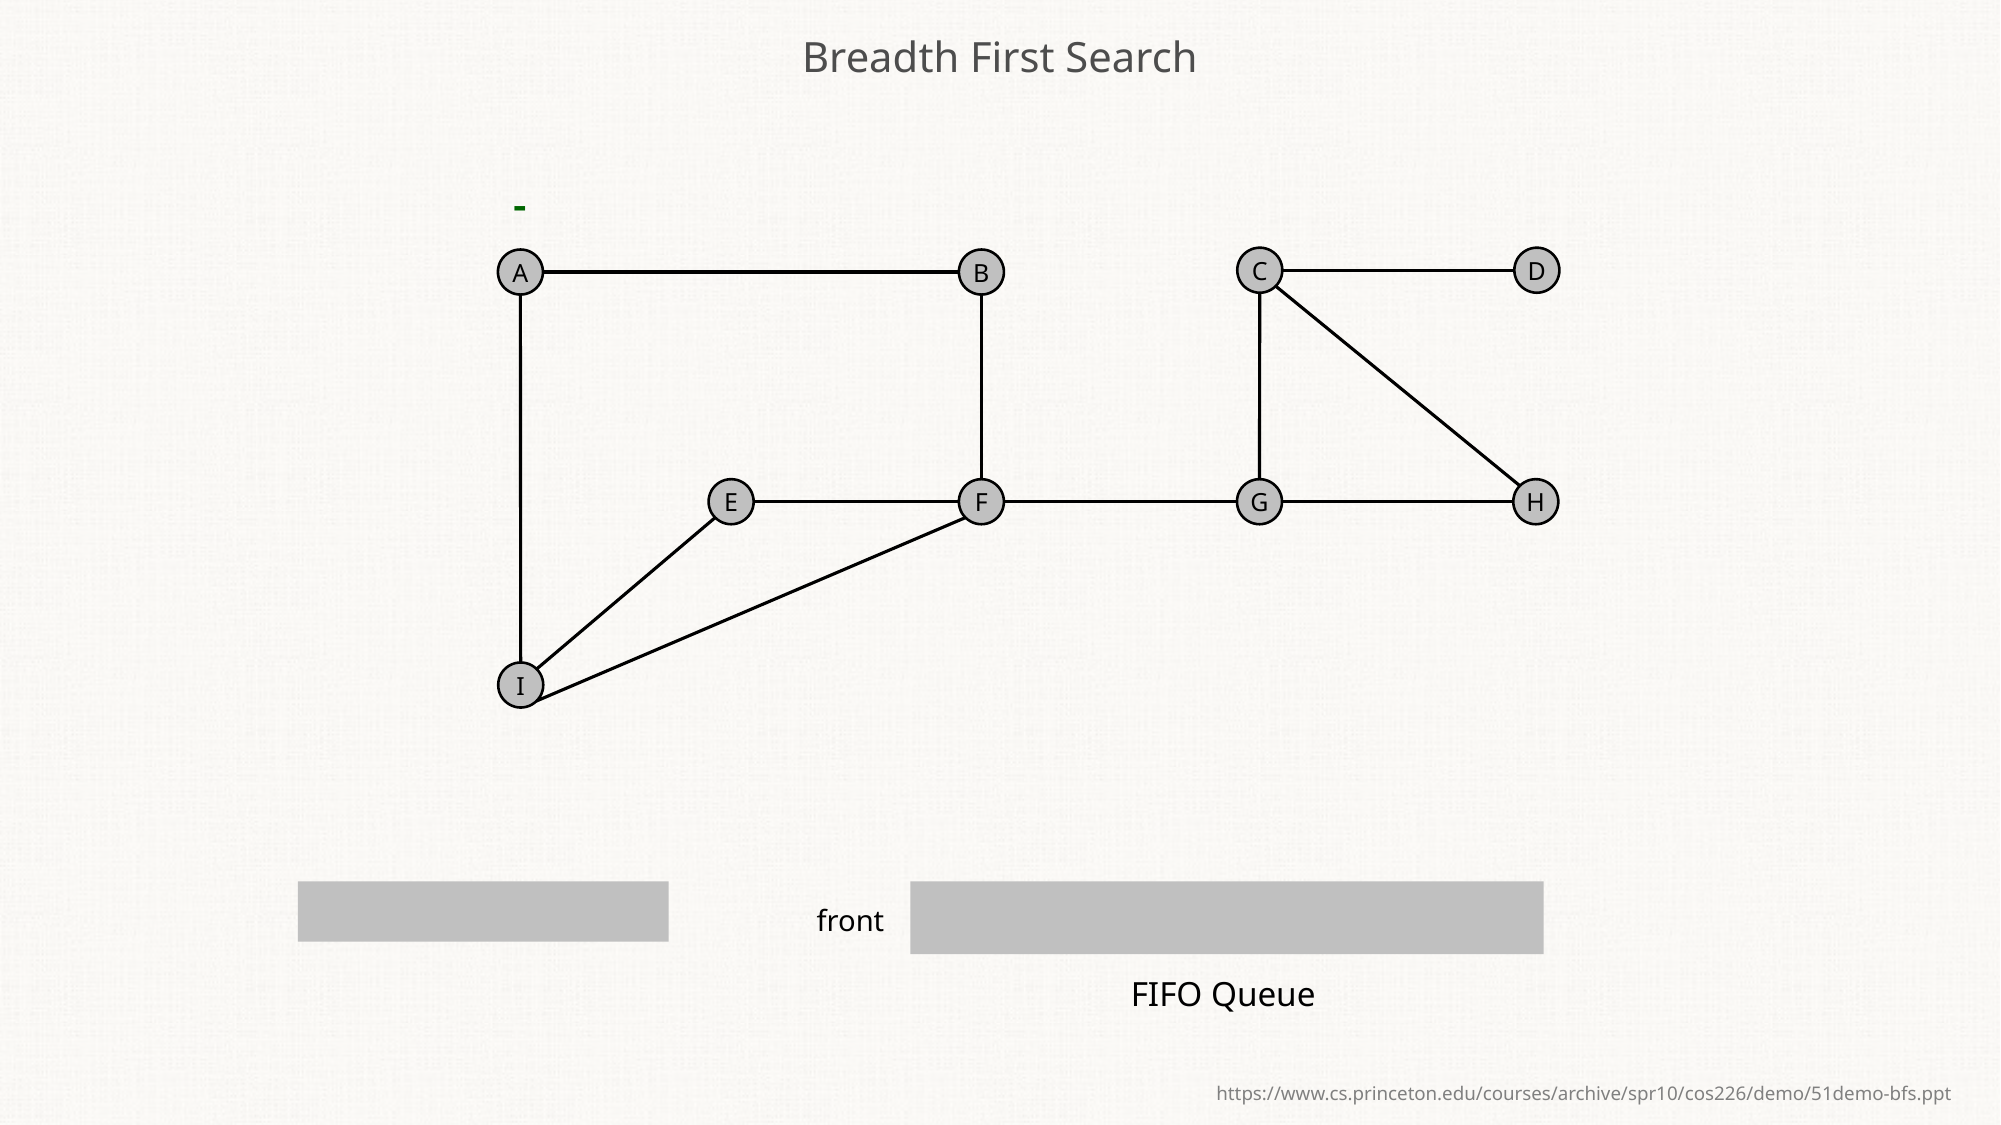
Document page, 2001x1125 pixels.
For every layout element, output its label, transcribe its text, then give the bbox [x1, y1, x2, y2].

text_box B [959, 249, 1004, 295]
text_box FIFO Queue [910, 965, 1537, 1021]
text_box H [1513, 479, 1559, 525]
text_box [297, 881, 669, 942]
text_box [1275, 287, 1520, 485]
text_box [536, 518, 966, 703]
text_box [910, 881, 1544, 955]
text_box - [493, 173, 550, 234]
text_box https://www.cs.princeton.edu/courses/archive/spr10/cos226/demo/51demo-bfs.ppt [1201, 1073, 1982, 1112]
text_box E [708, 479, 754, 518]
text_box D [1514, 247, 1560, 293]
text_box A [497, 249, 543, 295]
text_box G [1237, 479, 1282, 525]
text_box front [789, 894, 912, 945]
text_box C [1237, 247, 1283, 293]
text_box I [498, 662, 536, 708]
title Breadth First Search [0, 24, 2000, 100]
text_box F [958, 479, 1004, 525]
